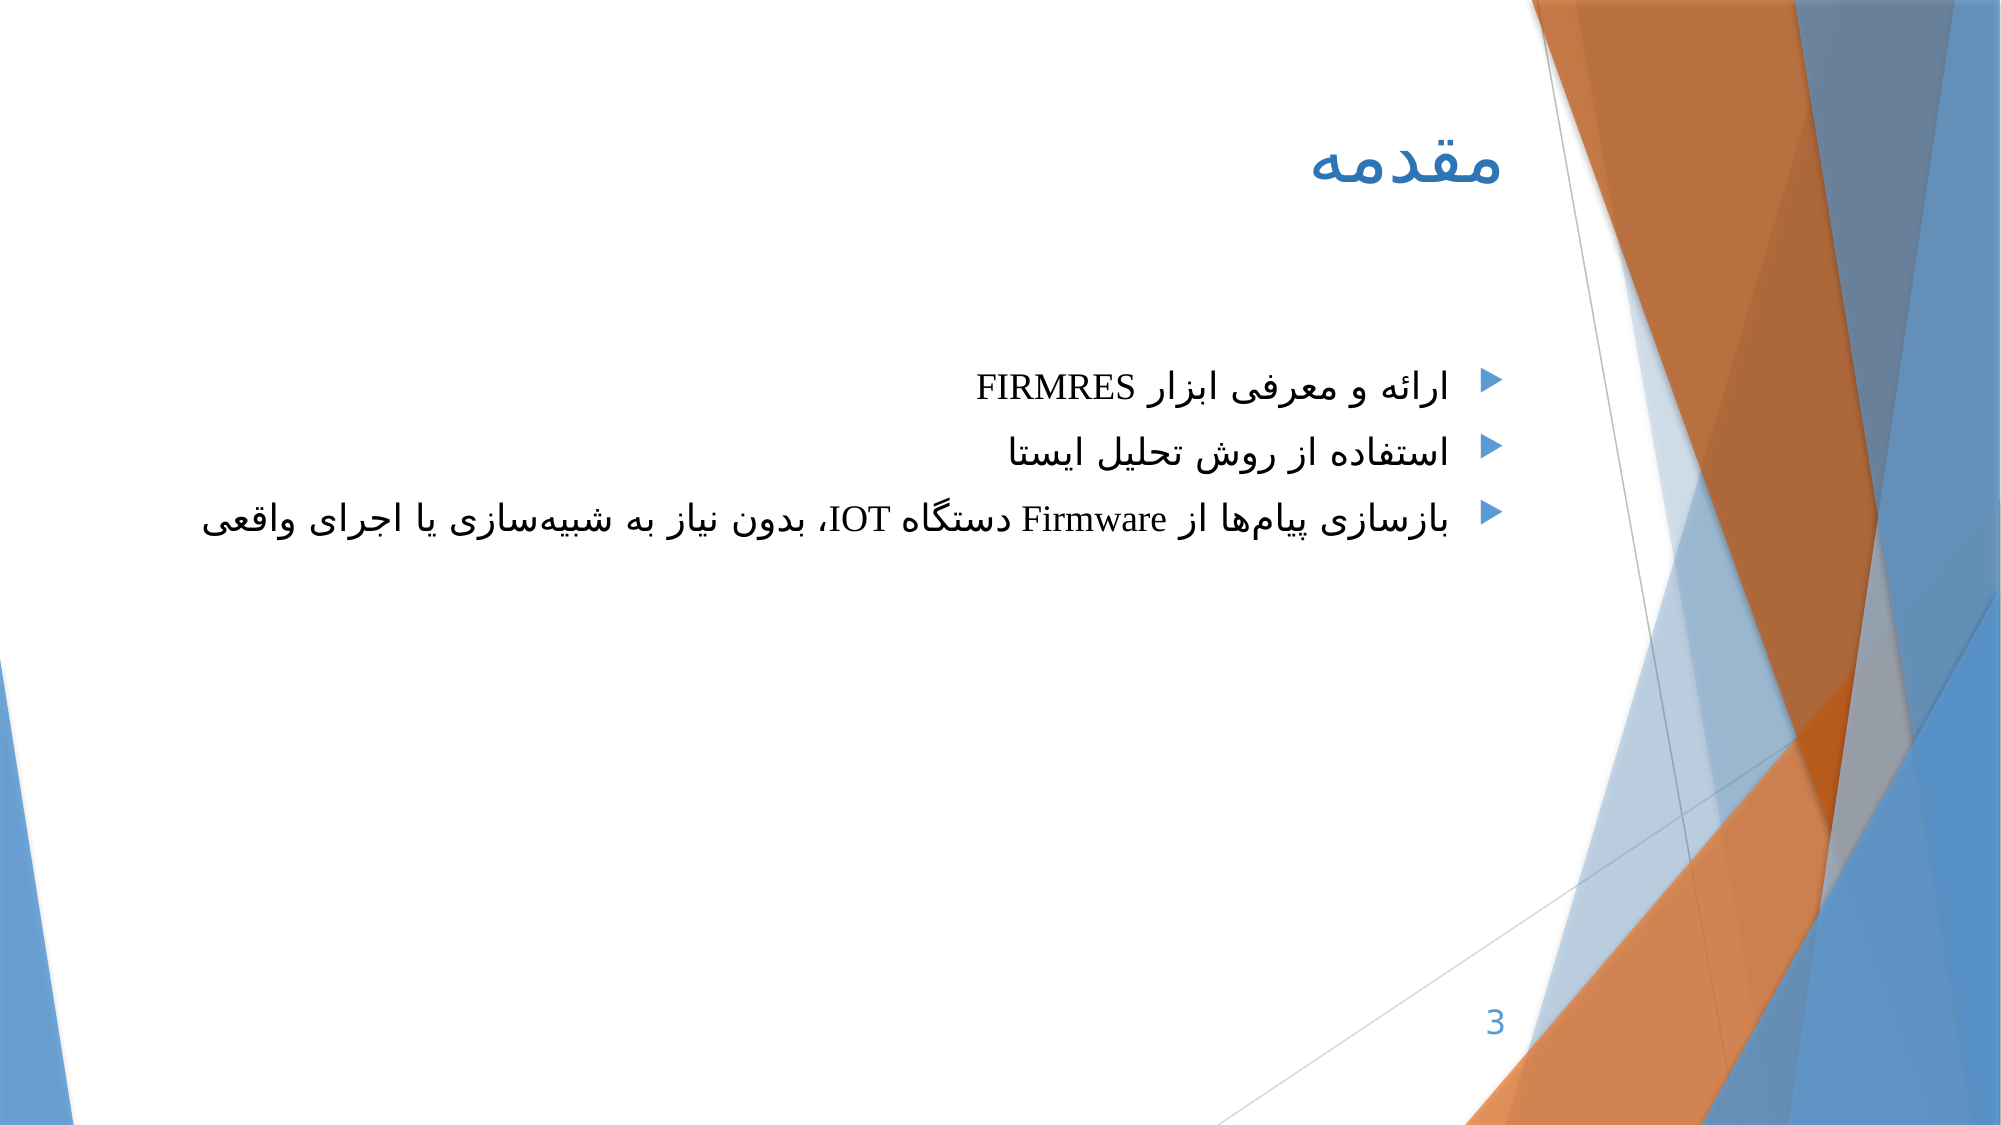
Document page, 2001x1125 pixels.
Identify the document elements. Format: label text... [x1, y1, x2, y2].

list ارائه و معرفی ابزار FIRMRES استفاده از روش تحلیل ایستا بازسازی پیام‌ها از Firmware دستگاه IOT، بدون نیاز به شبیه‌سازی یا اجرای واقعی [111, 354, 1522, 992]
title مقدمه [111, 99, 1522, 317]
slide_number 3 [1409, 991, 1522, 1051]
